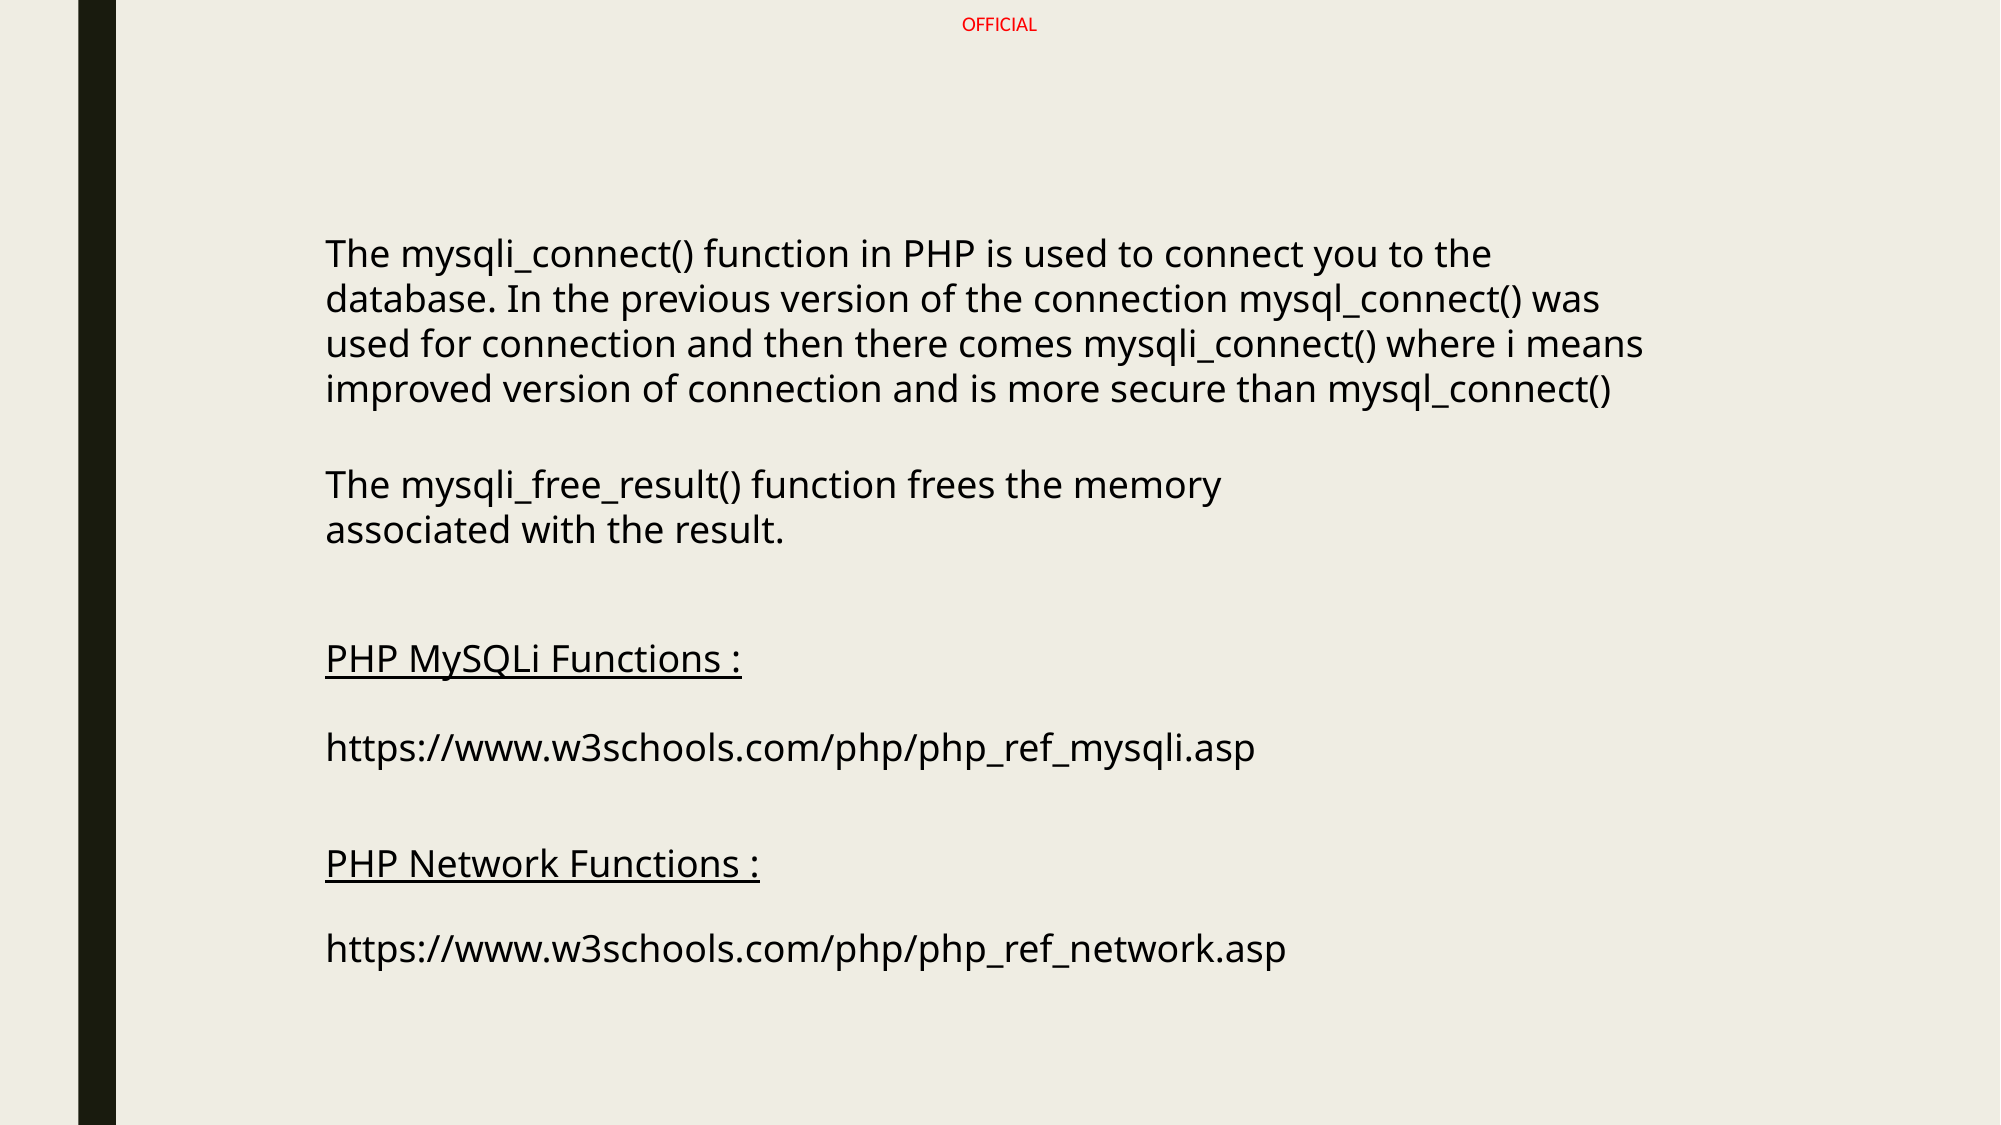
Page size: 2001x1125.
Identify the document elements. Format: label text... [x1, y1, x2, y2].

text_box https://www.w3schools.com/php/php_ref_mysqli.asp [310, 716, 1311, 777]
text_box PHP Network Functions : [310, 832, 1311, 892]
text_box The mysqli_free_result() function frees the memory associated with the result. [310, 453, 1311, 559]
text_box PHP MySQLi Functions : [310, 628, 1311, 688]
text_box The mysqli_connect() function in PHP is used to connect you to the database. In the previous version of the connection mysql_connect() was used for connection and then there comes mysqli_connect() where i means improved version of connection and is more secure than mysql_connect() [310, 222, 1690, 417]
text_box https://www.w3schools.com/php/php_ref_network.asp [310, 917, 1311, 978]
